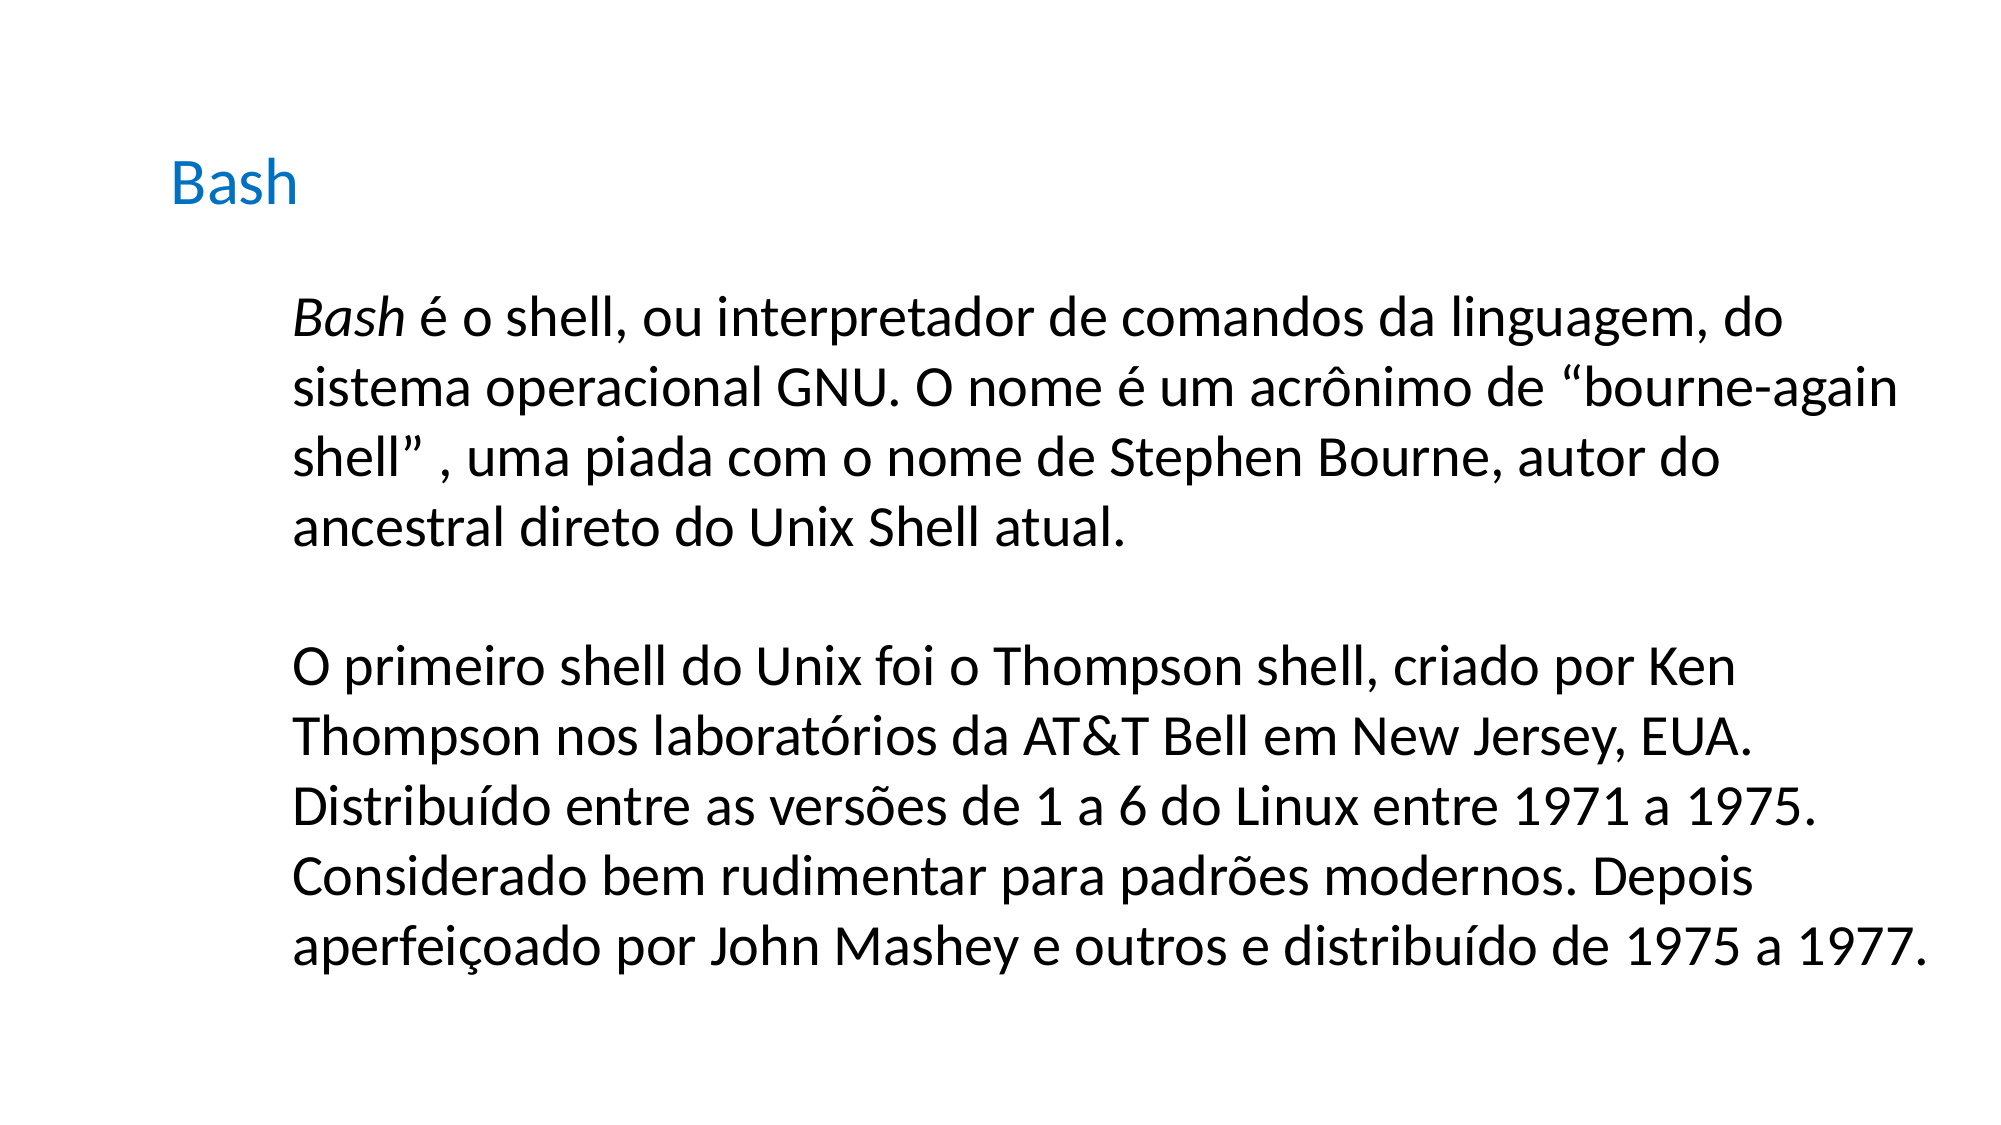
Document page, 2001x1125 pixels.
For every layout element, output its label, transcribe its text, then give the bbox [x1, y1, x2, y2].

text_box Bash [156, 130, 1157, 226]
text_box Bash é o shell, ou interpretador de comandos da linguagem, do sistema operacional GNU. O nome é um acrônimo de “bourne-again shell” , uma piada com o nome de Stephen Bourne, autor do ancestral direto do Unix Shell atual. O primeiro shell do Unix foi o Thompson shell, criado por Ken Thompson nos laboratórios da AT&T Bell em New Jersey, EUA. Distribuído entre as versões de 1 a 6 do Linux entre 1971 a 1975. Considerado bem rudimentar para padrões modernos. Depois aperfeiçoado por John Mashey e outros e distribuído de 1975 a 1977. [277, 270, 1955, 985]
